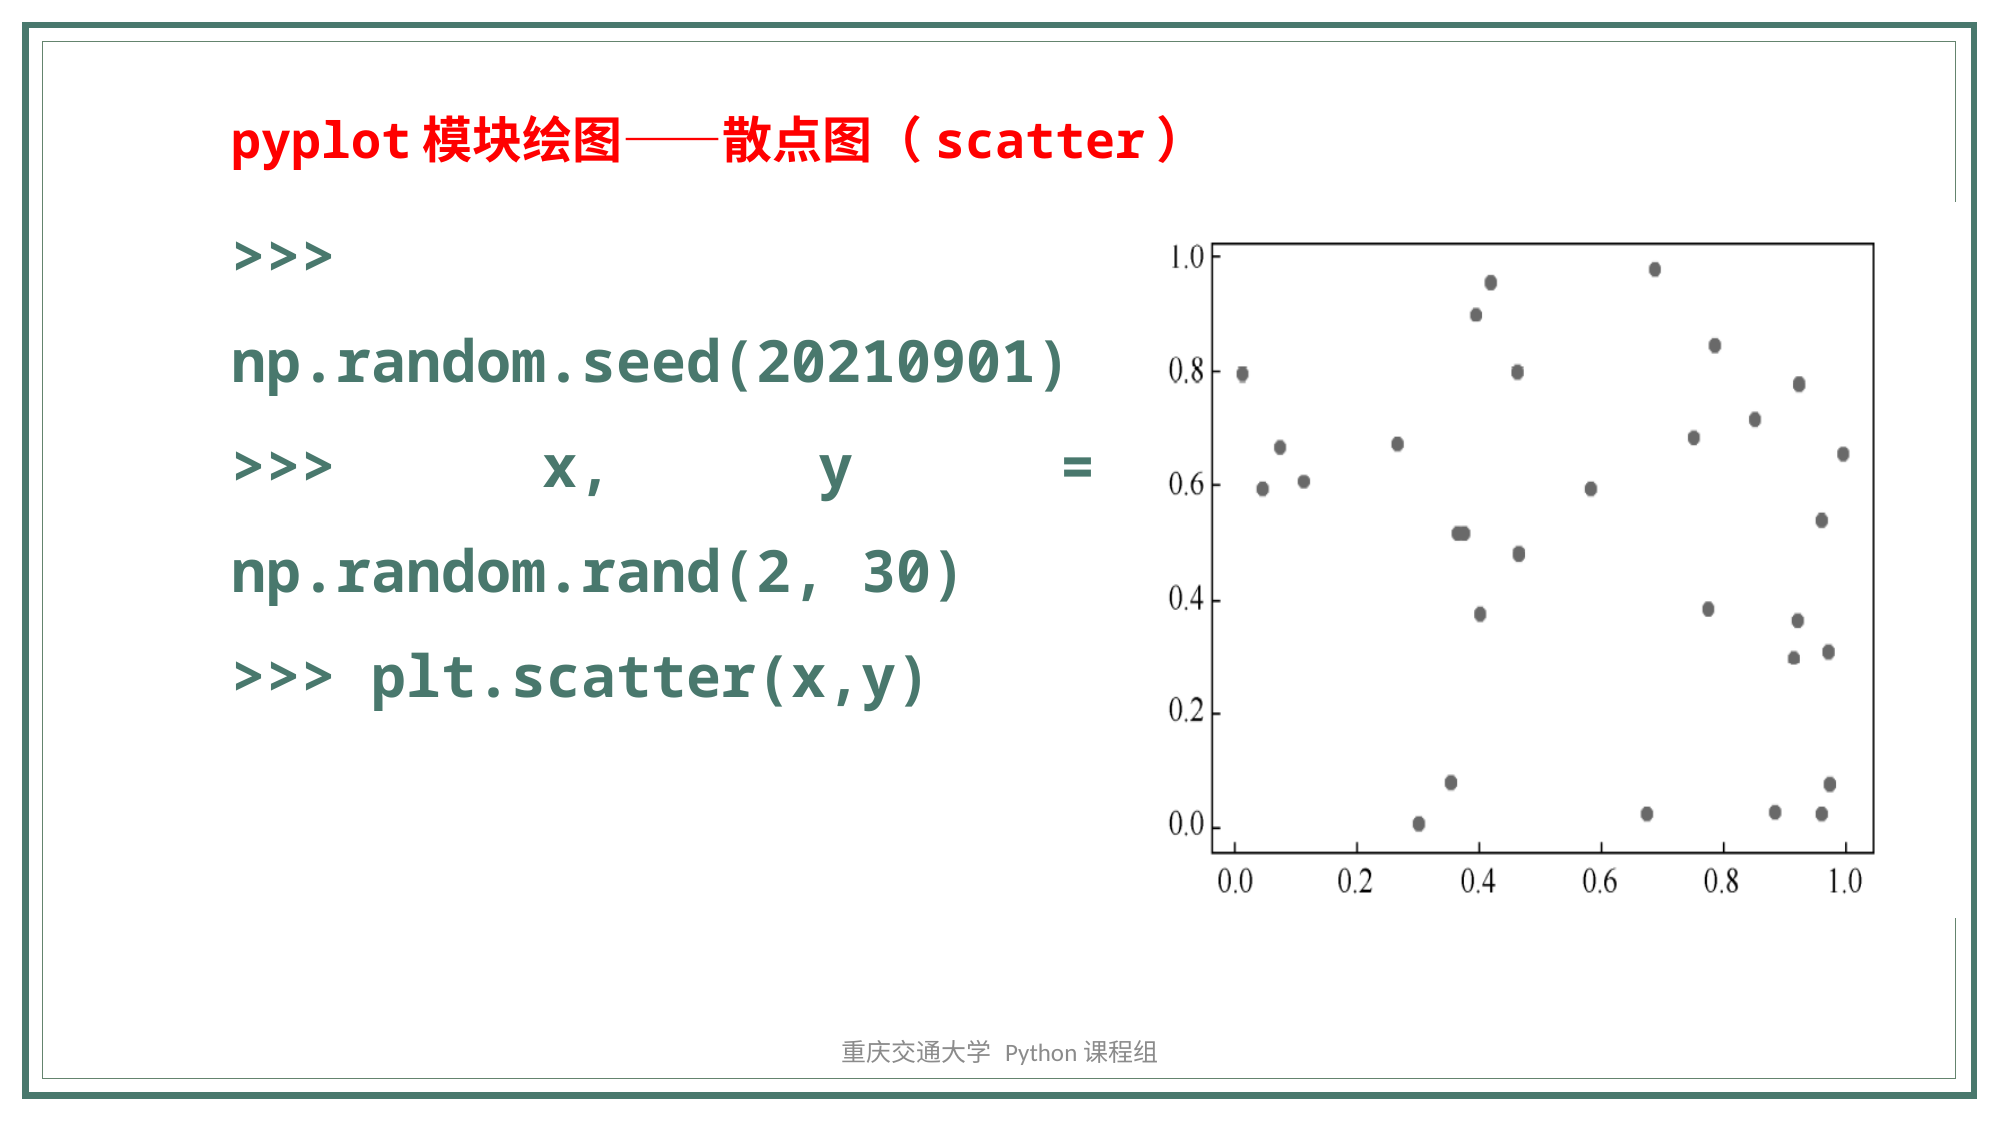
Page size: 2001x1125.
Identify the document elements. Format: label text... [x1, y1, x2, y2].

text_box [42, 41, 1956, 1080]
footer 重庆交通大学 Python课程组 [662, 1021, 1338, 1082]
text_box >>> np.random.seed(20210901) >>> x, y = np.random.rand(2, 30) >>> plt.scatter(x,y) [216, 176, 1111, 717]
text_box pyplot模块绘图——散点图（scatter） [216, 71, 1287, 176]
picture [1110, 202, 1956, 918]
text_box [25, 24, 1975, 1097]
